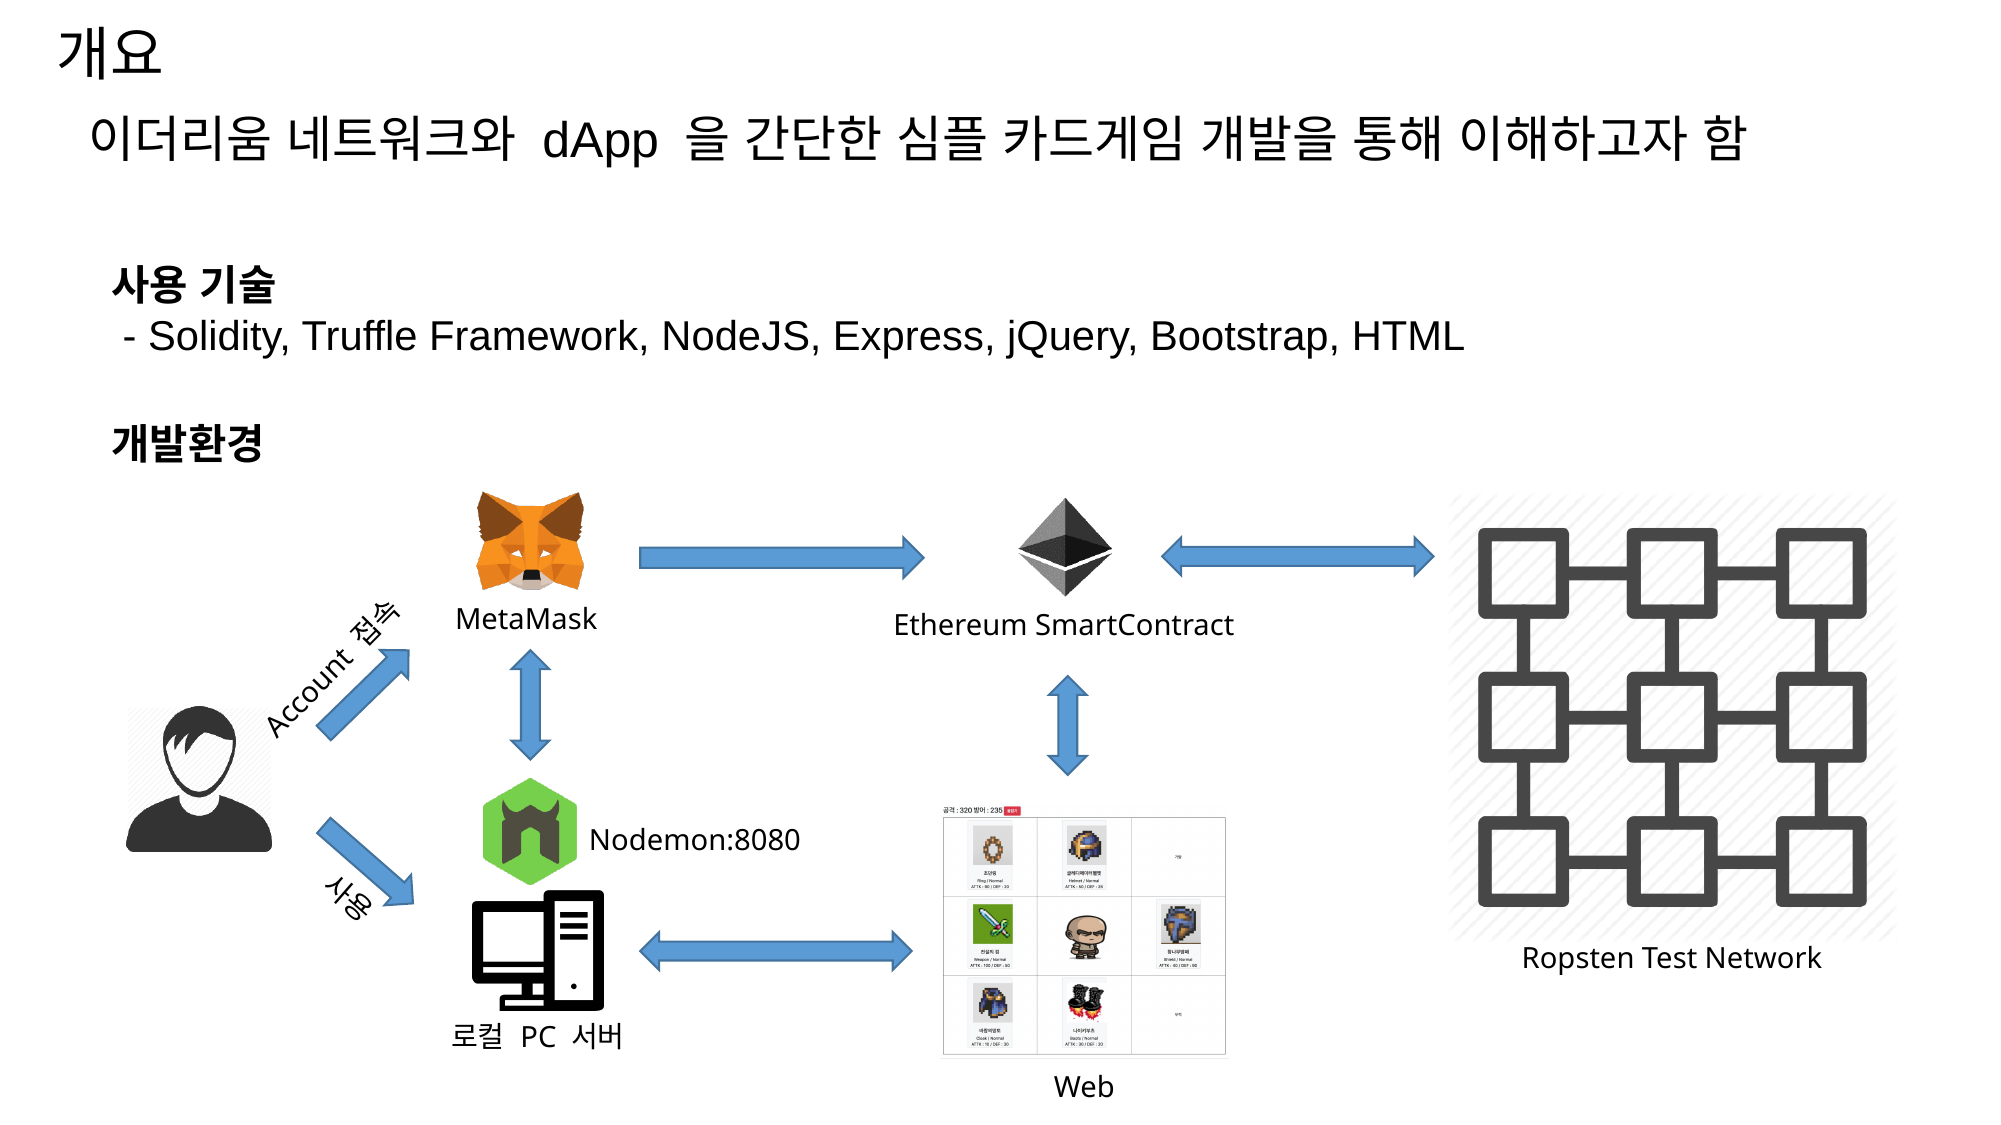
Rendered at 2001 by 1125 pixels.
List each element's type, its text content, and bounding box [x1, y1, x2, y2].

text_box 로컬 PC 서버 [436, 1010, 640, 1061]
text_box [639, 534, 926, 581]
text_box Ethereum SmartContract [878, 598, 1250, 649]
text_box [315, 648, 410, 742]
title 개요 [0, 0, 221, 96]
picture [1446, 491, 1898, 943]
picture [978, 490, 1150, 603]
picture [472, 778, 604, 1011]
picture [476, 491, 584, 590]
text_box Ropsten Test Network [1506, 943, 1838, 982]
text_box [1046, 674, 1090, 777]
picture [940, 803, 1229, 1062]
text_box 사용 [301, 851, 397, 944]
text_box 이더리움 네트워크와 dApp 을 간단한 심플 카드게임 개발을 통해 이해하고자 함 [73, 79, 1942, 176]
text_box Web [1039, 1062, 1130, 1111]
text_box Nodemon:8080 [577, 813, 816, 864]
text_box [508, 648, 552, 761]
text_box Account 접속 [258, 575, 423, 759]
picture [126, 706, 272, 852]
text_box 사용 기술 - Solidity, Truffle Framework, NodeJS, Express, jQuery, Bootstrap, HTML [96, 270, 1862, 367]
text_box [638, 929, 914, 973]
text_box [315, 816, 415, 906]
text_box 개발환경 [96, 380, 1862, 477]
text_box [1160, 534, 1436, 578]
text_box MetaMask [440, 592, 613, 643]
